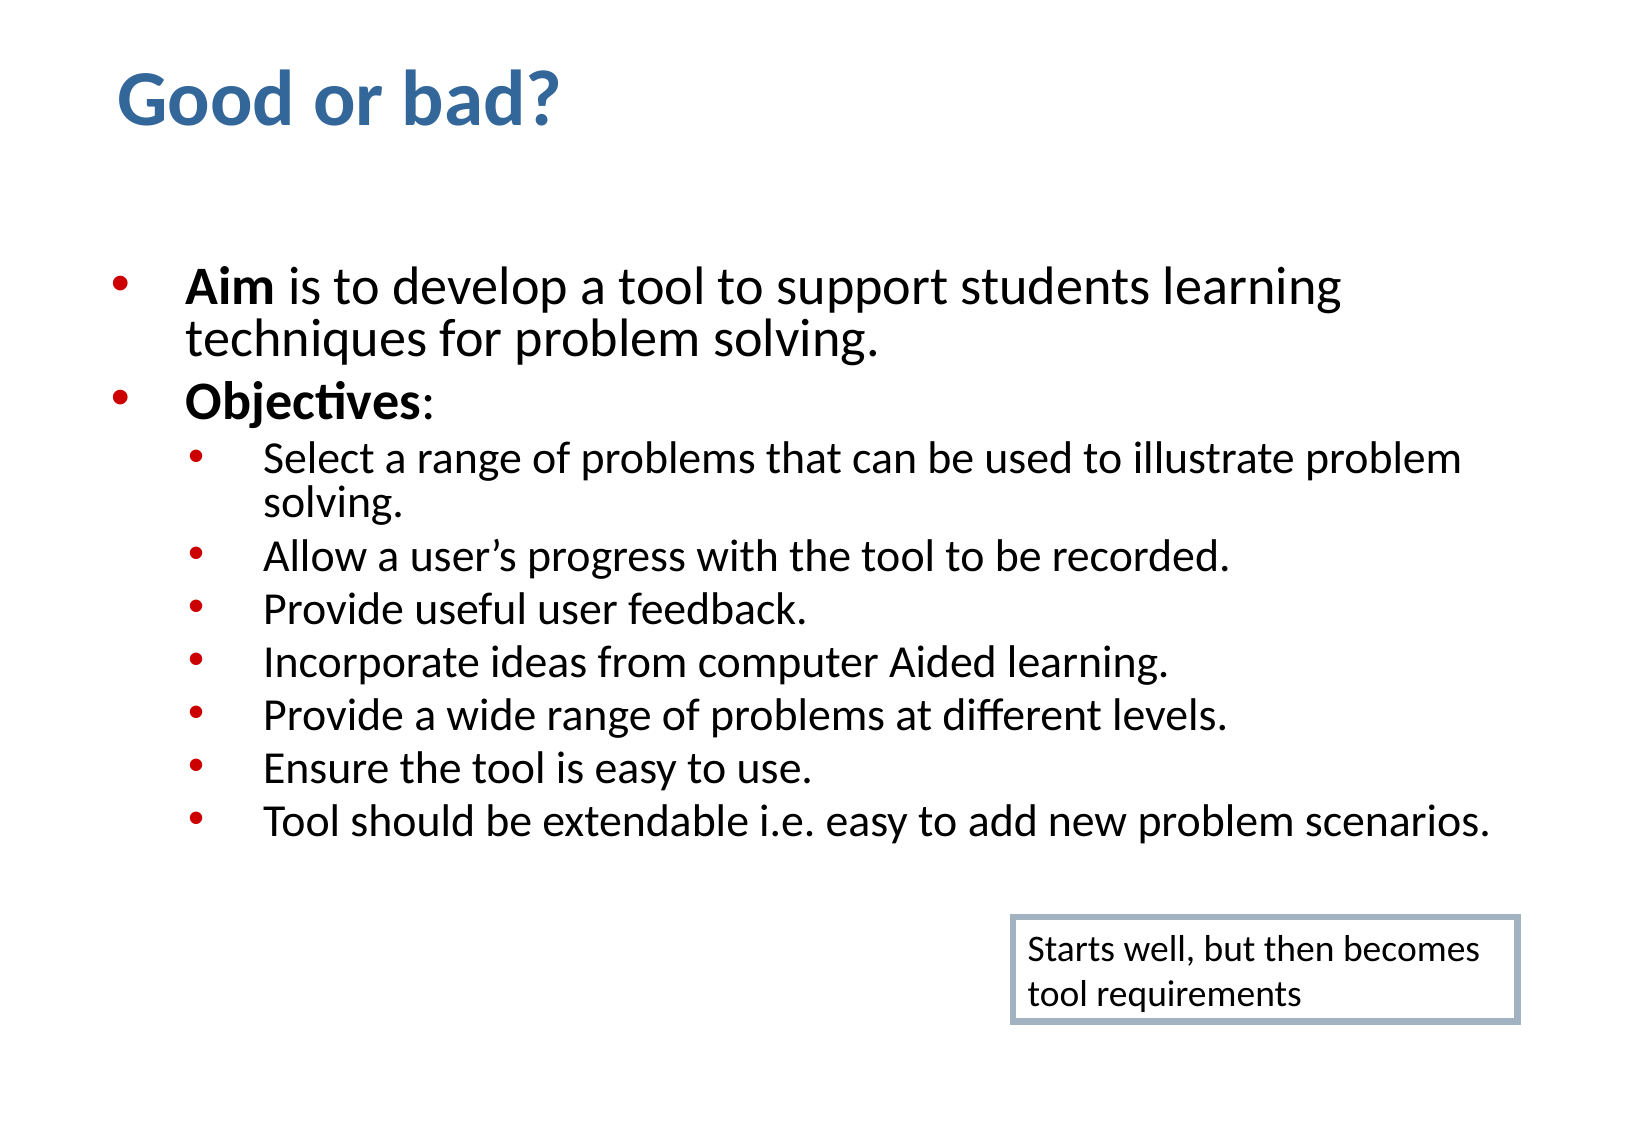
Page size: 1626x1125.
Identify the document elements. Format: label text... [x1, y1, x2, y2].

title Good or bad? [102, 50, 1524, 150]
text_box Starts well, but then becomes tool requirements [1012, 916, 1518, 1022]
list Aim is to develop a tool to support students learning techniques for problem solving. Objectives: Select a range of problems that can be used to illustrate problem solving. Allow a user’s progress with the tool to be recorded. Provide useful user feedback. Incorporate ideas from computer Aided learning. Provide a wide range of problems at different levels. Ensure the tool is easy to use. Tool should be extendable i.e. easy to add new problem scenarios. [95, 255, 1518, 956]
